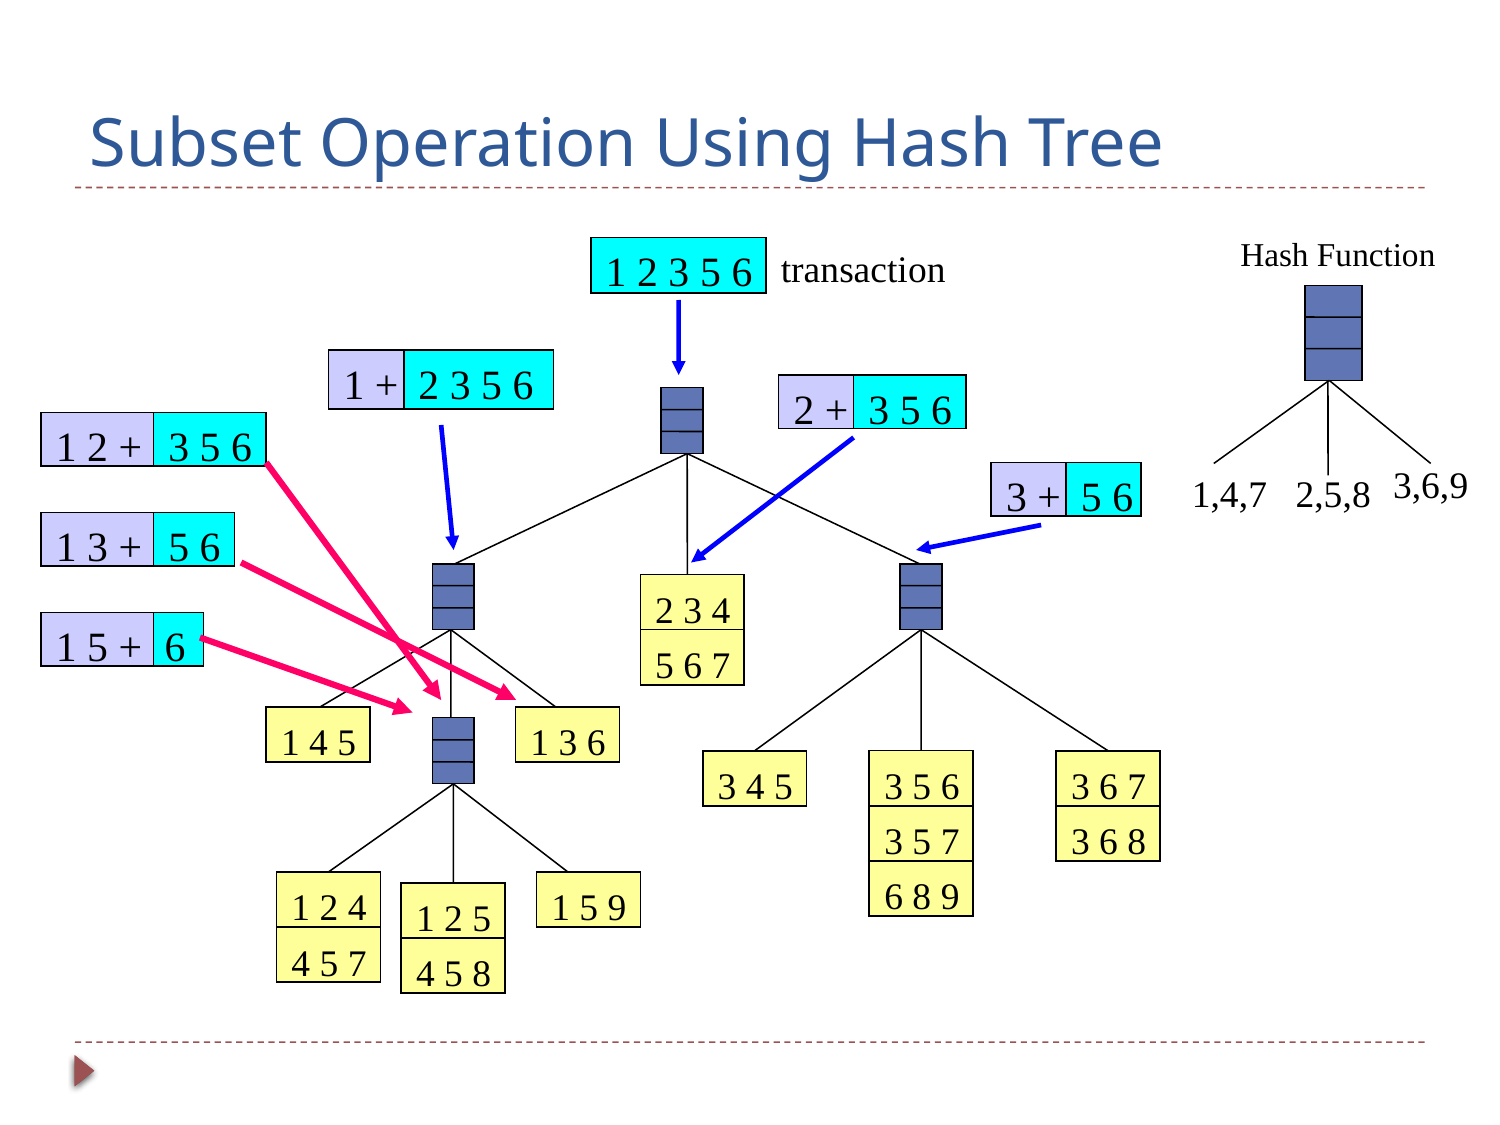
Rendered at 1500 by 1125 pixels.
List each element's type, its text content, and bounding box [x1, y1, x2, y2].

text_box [1185, 212, 1476, 513]
text_box [432, 563, 474, 585]
text_box [432, 762, 474, 784]
text_box [702, 750, 807, 754]
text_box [1055, 805, 1162, 871]
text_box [328, 349, 554, 416]
text_box [916, 535, 987, 554]
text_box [640, 629, 746, 695]
text_box [900, 608, 942, 630]
text_box [209, 640, 413, 715]
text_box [590, 237, 768, 303]
text_box [900, 586, 942, 607]
text_box [536, 871, 641, 875]
text_box 3 4 5 [702, 754, 808, 815]
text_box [40, 412, 268, 478]
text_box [400, 882, 507, 937]
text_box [276, 926, 382, 992]
text_box [432, 586, 474, 607]
text_box [515, 706, 620, 710]
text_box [40, 612, 204, 678]
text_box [400, 937, 507, 1002]
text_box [1055, 750, 1162, 805]
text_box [640, 574, 746, 629]
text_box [868, 860, 975, 926]
text_box [661, 432, 703, 454]
text_box 1 5 9 [536, 875, 642, 936]
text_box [276, 871, 382, 926]
text_box [398, 642, 442, 700]
text_box [900, 563, 942, 585]
text_box [672, 316, 685, 376]
text_box 1 3 6 [515, 710, 621, 771]
text_box [661, 410, 703, 431]
text_box [661, 387, 703, 409]
text_box transaction [768, 237, 961, 298]
text_box [432, 608, 474, 630]
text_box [990, 462, 1149, 528]
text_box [778, 374, 968, 441]
text_box [441, 429, 459, 550]
text_box [691, 454, 833, 563]
title Subset Operation Using Hash Tree [75, 37, 1425, 188]
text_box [265, 706, 372, 772]
text_box [241, 562, 517, 700]
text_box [868, 750, 975, 860]
text_box [432, 740, 474, 761]
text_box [40, 512, 237, 578]
text_box [432, 717, 474, 739]
